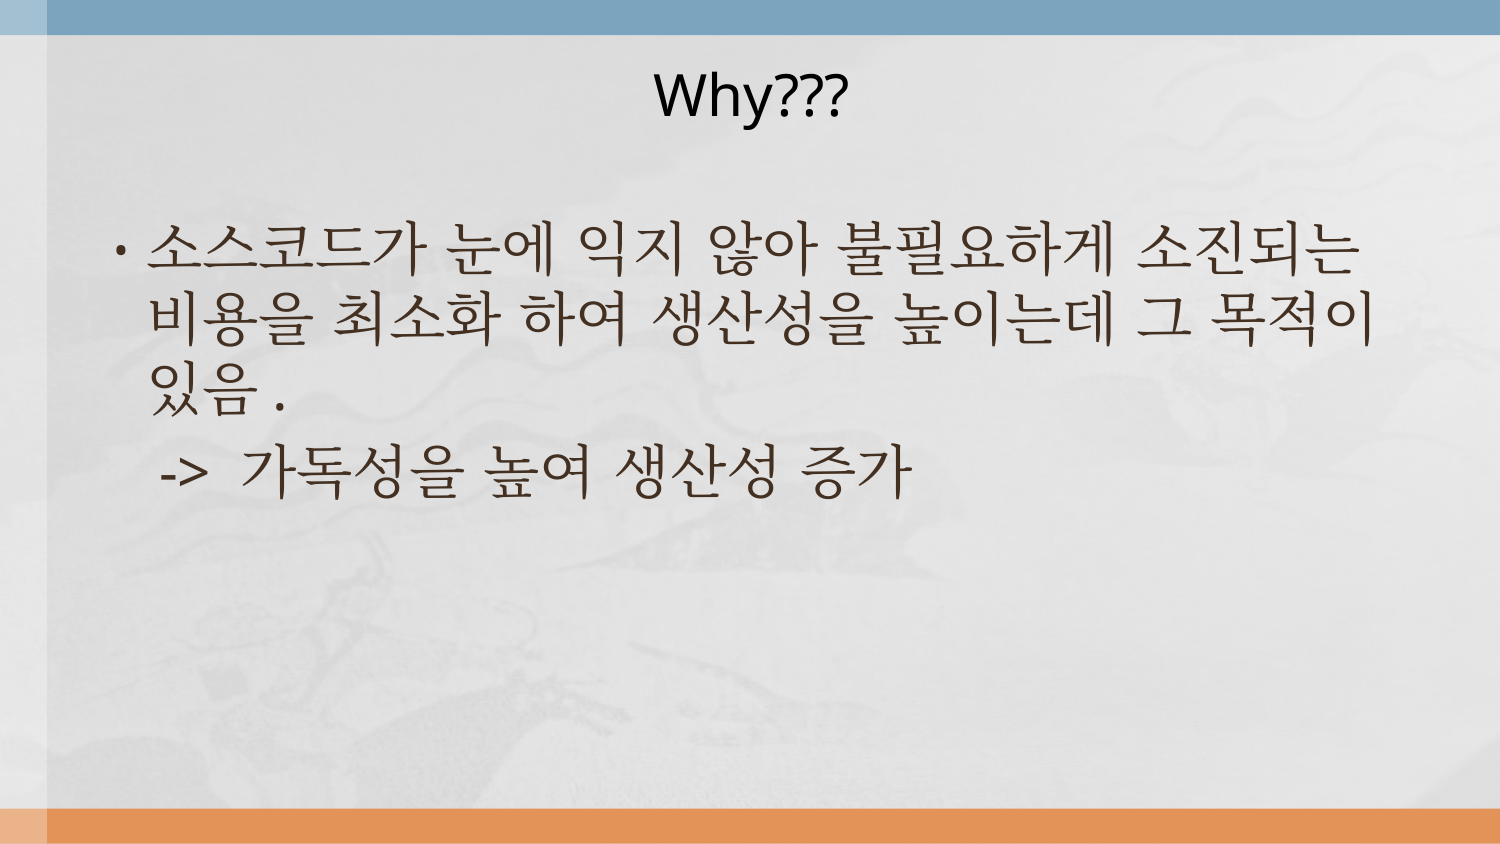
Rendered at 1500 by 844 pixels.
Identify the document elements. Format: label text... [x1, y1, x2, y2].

title Why??? [49, 35, 1454, 151]
list 소스코드가 눈에 익지 않아 불필요하게 소진되는 비용을 최소화 하여 생산성을 높이는데 그 목적이 있음. -> 가독성을 높여 생산성 증가 [75, 196, 1425, 754]
picture [47, 36, 1500, 808]
